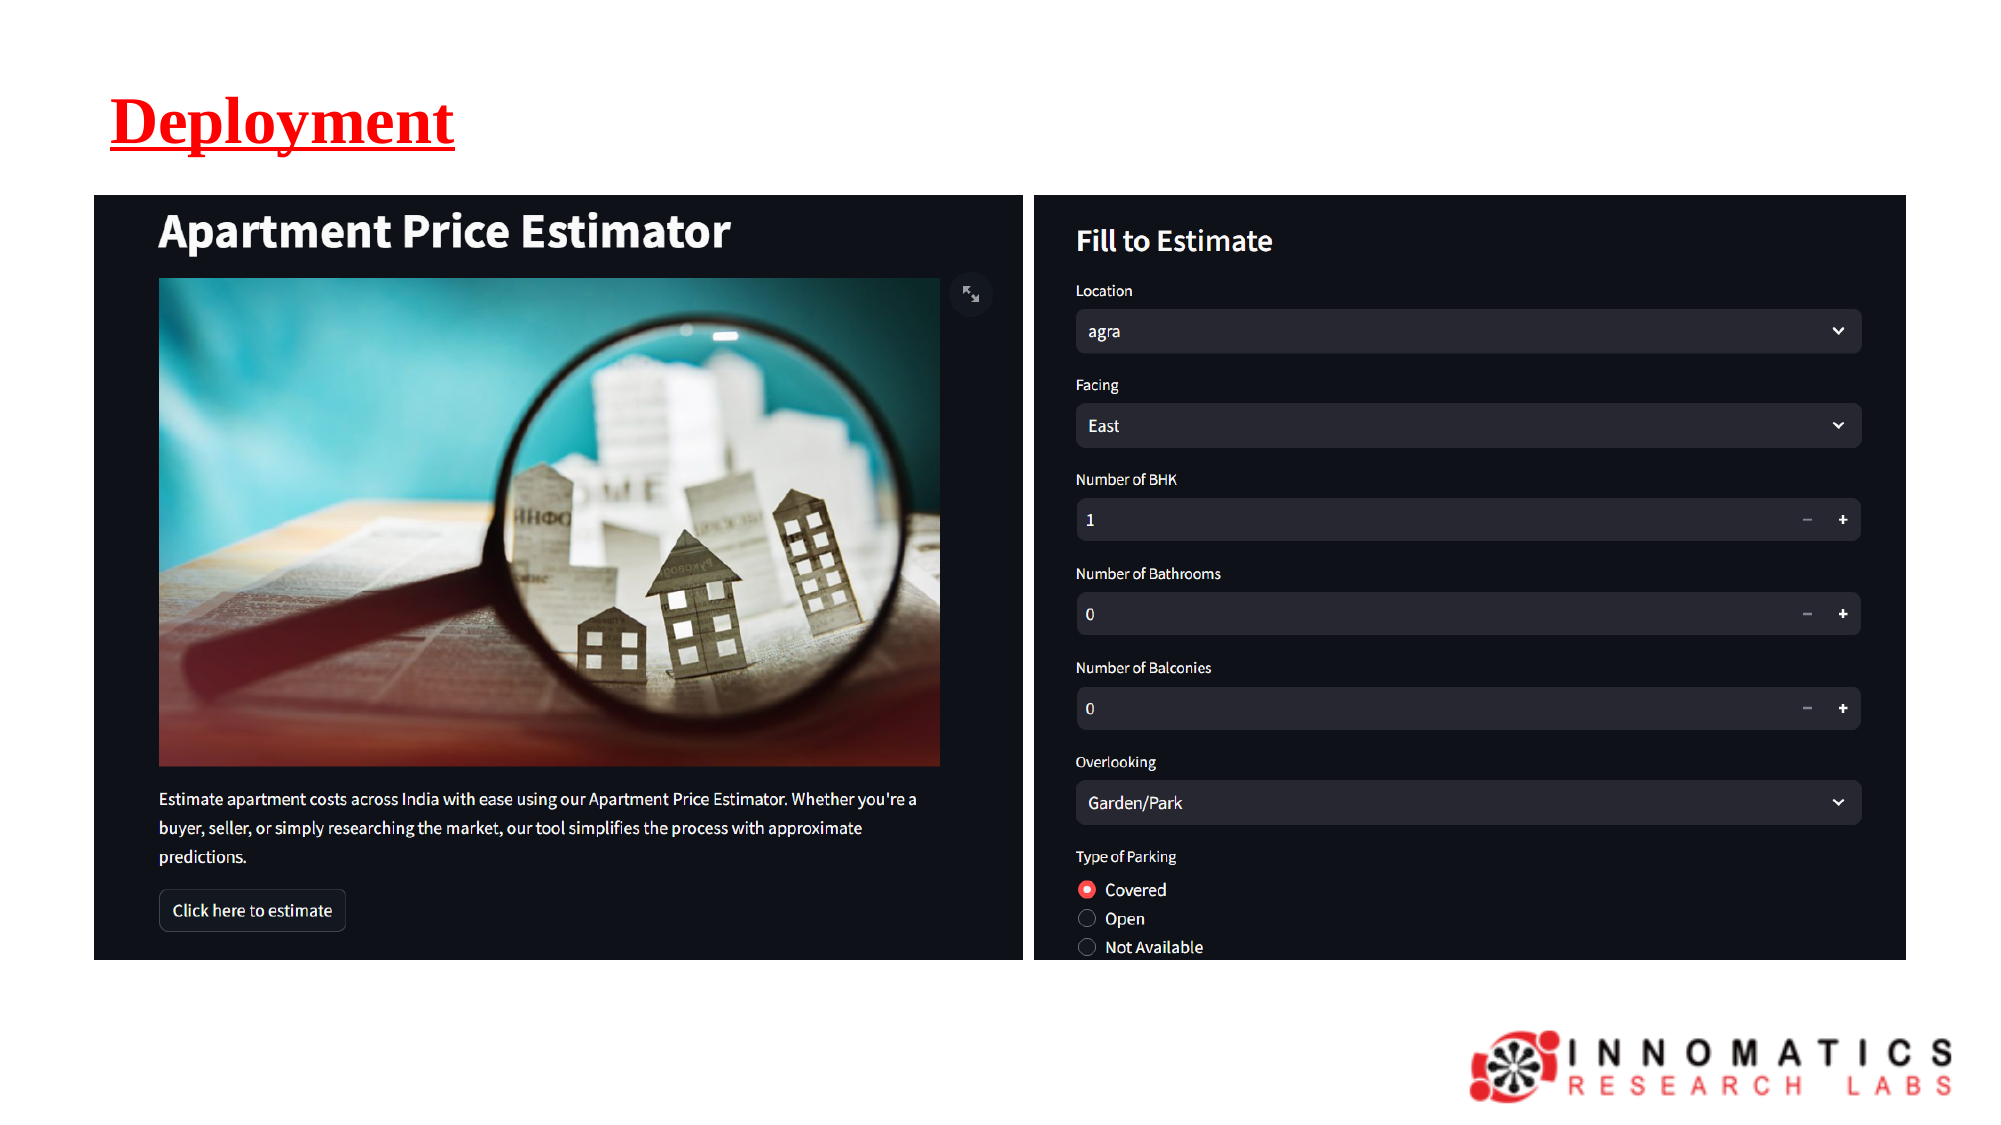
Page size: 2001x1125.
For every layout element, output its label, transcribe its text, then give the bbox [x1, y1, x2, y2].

title Deployment [94, 67, 519, 166]
picture [1445, 1014, 1975, 1125]
picture [94, 195, 1023, 960]
picture [1033, 195, 1906, 960]
